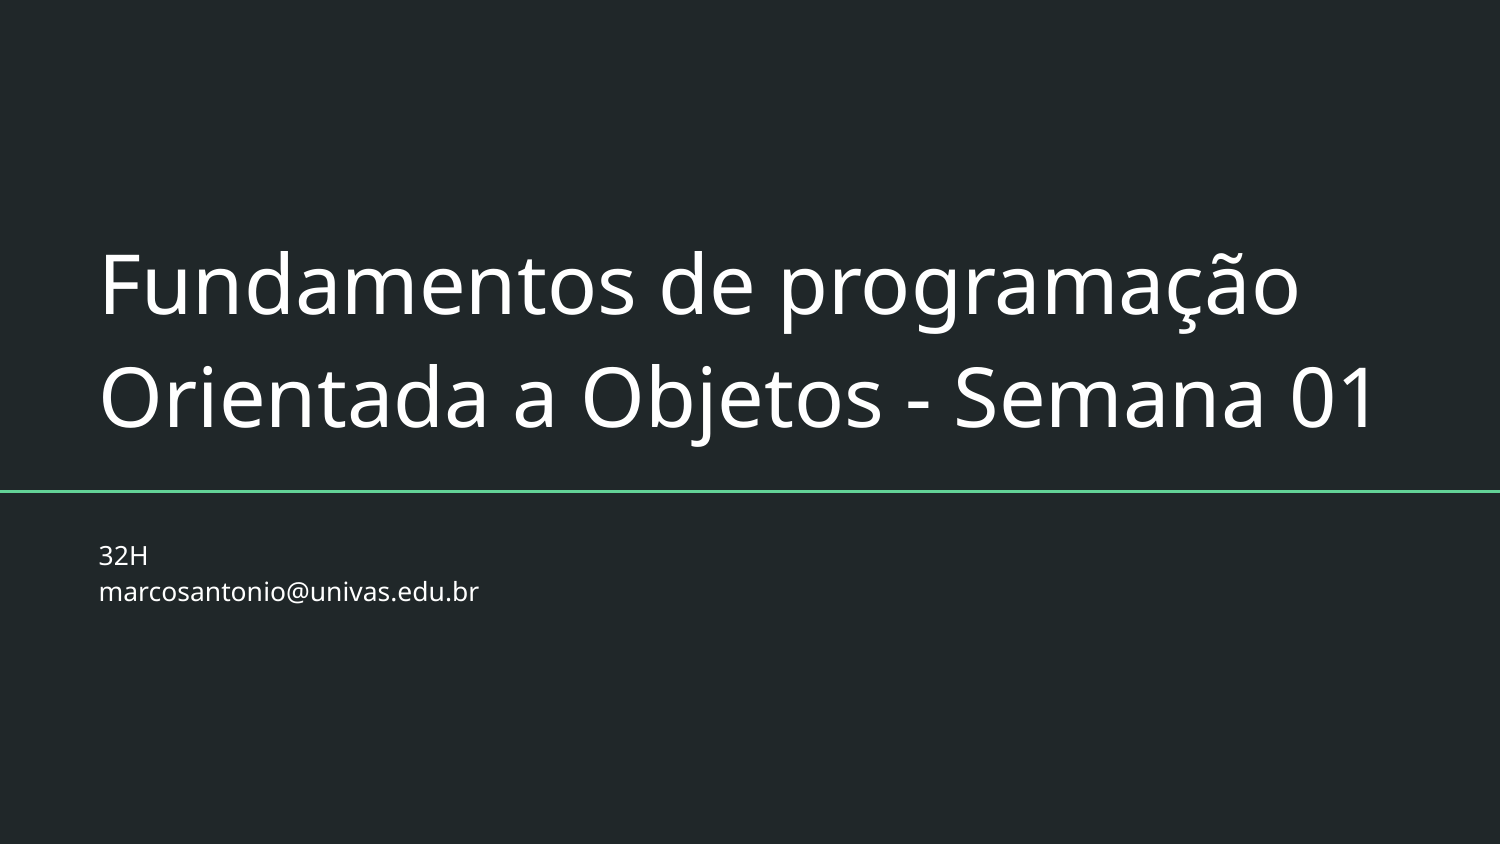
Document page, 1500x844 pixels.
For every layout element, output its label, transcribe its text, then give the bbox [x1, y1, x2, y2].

title Fundamentos de programação Orientada a Objetos - Semana 01 [83, 206, 1417, 467]
subtitle 32H marcosantonio@univas.edu.br [83, 522, 1417, 626]
